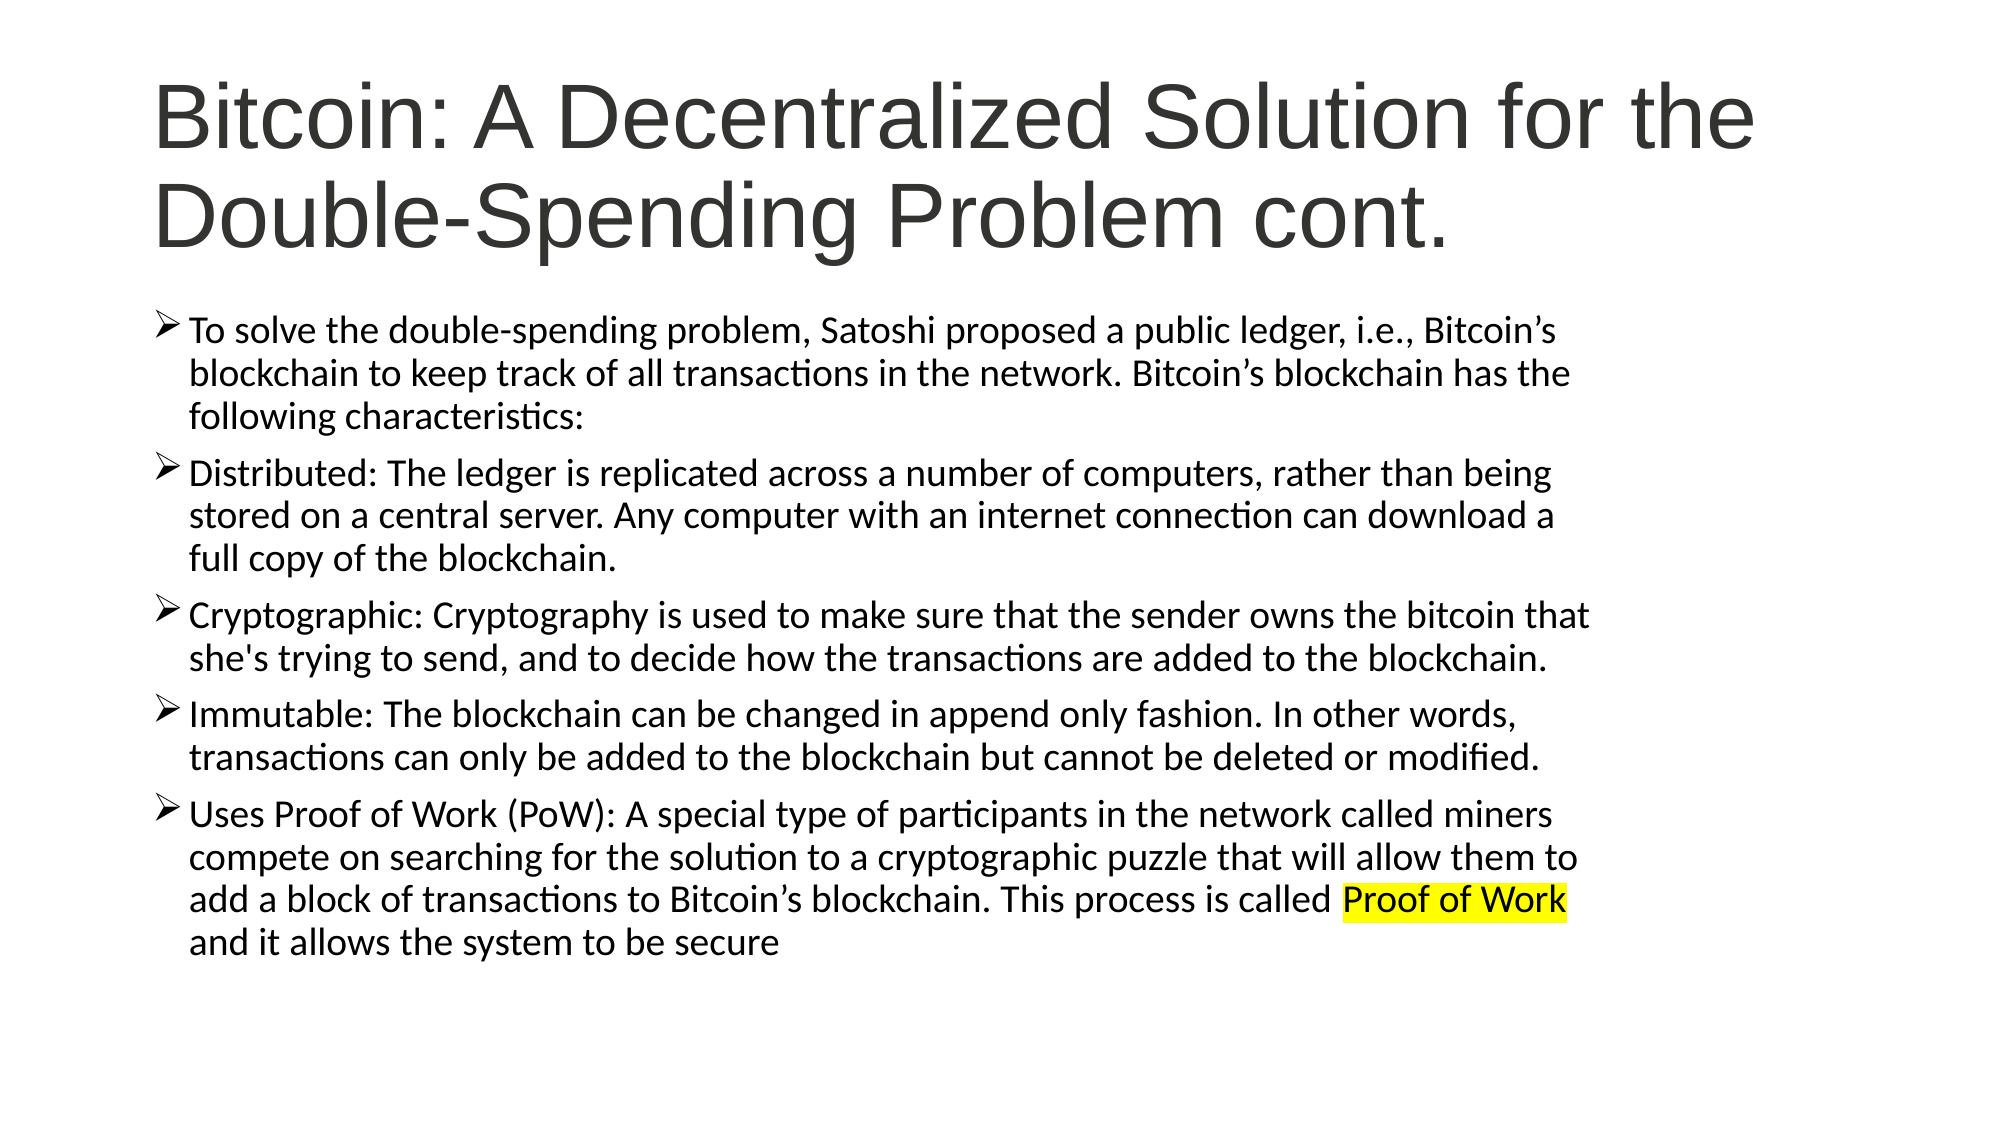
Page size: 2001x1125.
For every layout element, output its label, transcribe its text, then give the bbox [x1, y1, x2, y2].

title Bitcoin: A Decentralized Solution for the Double-Spending Problem cont. [137, 59, 1863, 278]
list To solve the double-spending problem, Satoshi proposed a public ledger, i.e., Bitcoin’s blockchain to keep track of all transactions in the network. Bitcoin’s blockchain has the following characteristics: Distributed: The ledger is replicated across a number of computers, rather than being stored on a central server. Any computer with an internet connection can download a full copy of the blockchain. Cryptographic: Cryptography is used to make sure that the sender owns the bitcoin that she's trying to send, and to decide how the transactions are added to the blockchain. Immutable: The blockchain can be changed in append only fashion. In other words, transactions can only be added to the blockchain but cannot be deleted or modified. Uses Proof of Work (PoW): A special type of participants in the network called miners compete on searching for the solution to a cryptographic puzzle that will allow them to add a block of transactions to Bitcoin’s blockchain. This process is called Proof of Work and it allows the system to be secure [137, 302, 1629, 1014]
